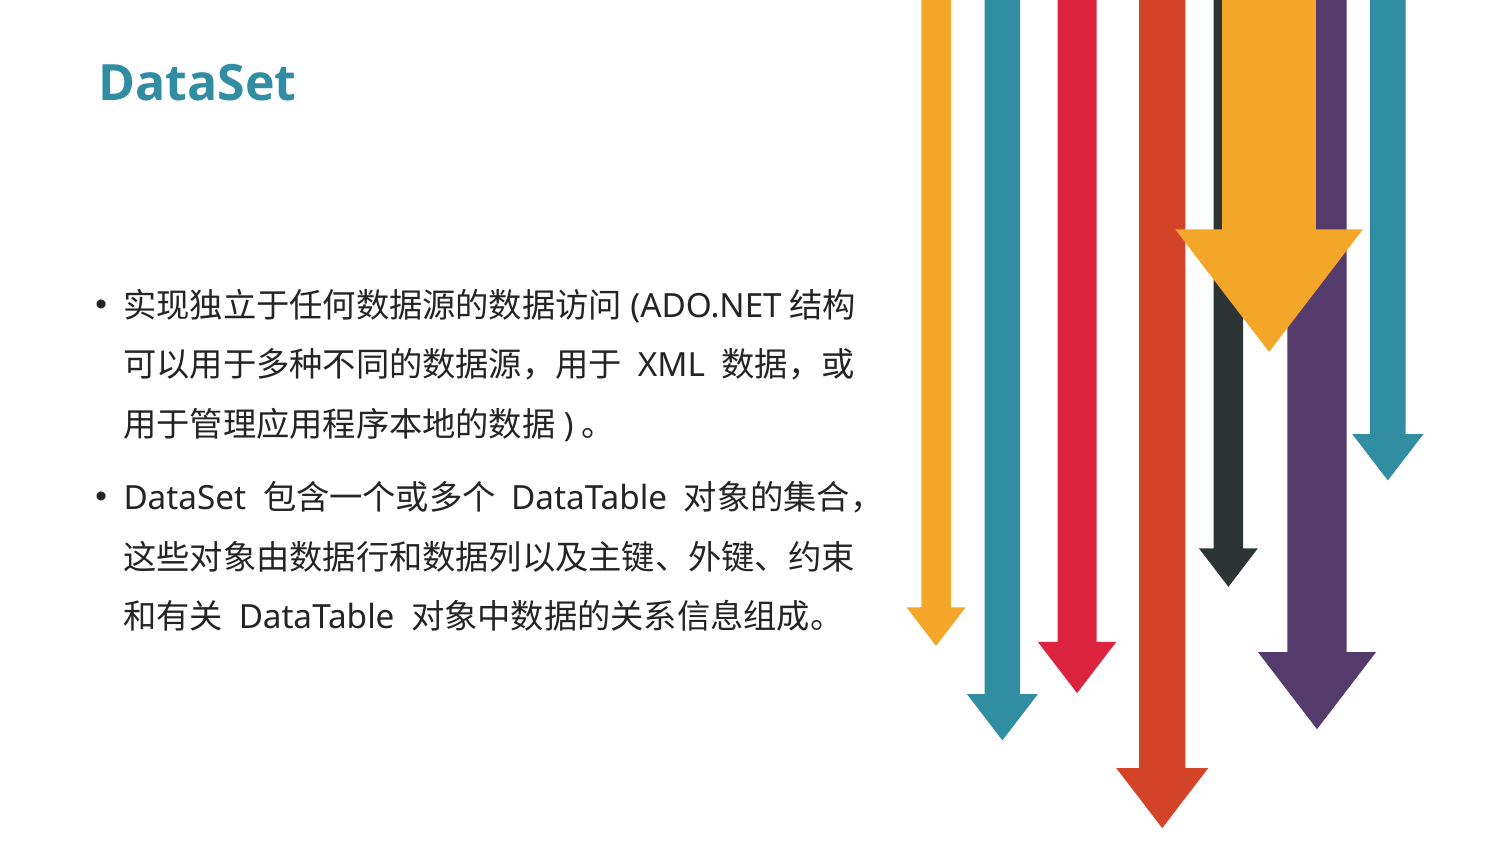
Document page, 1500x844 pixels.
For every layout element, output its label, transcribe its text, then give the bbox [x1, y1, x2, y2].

text_box 实现独立于任何数据源的数据访问(ADO.NET结构可以用于多种不同的数据源，用于 XML 数据，或用于管理应用程序本地的数据)。 DataSet 包含一个或多个 DataTable 对象的集合，这些对象由数据行和数据列以及主键、外键、约束和有关 DataTable 对象中数据的关系信息组成。 [80, 256, 882, 643]
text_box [906, 0, 1424, 829]
text_box DataSet [83, 43, 701, 118]
